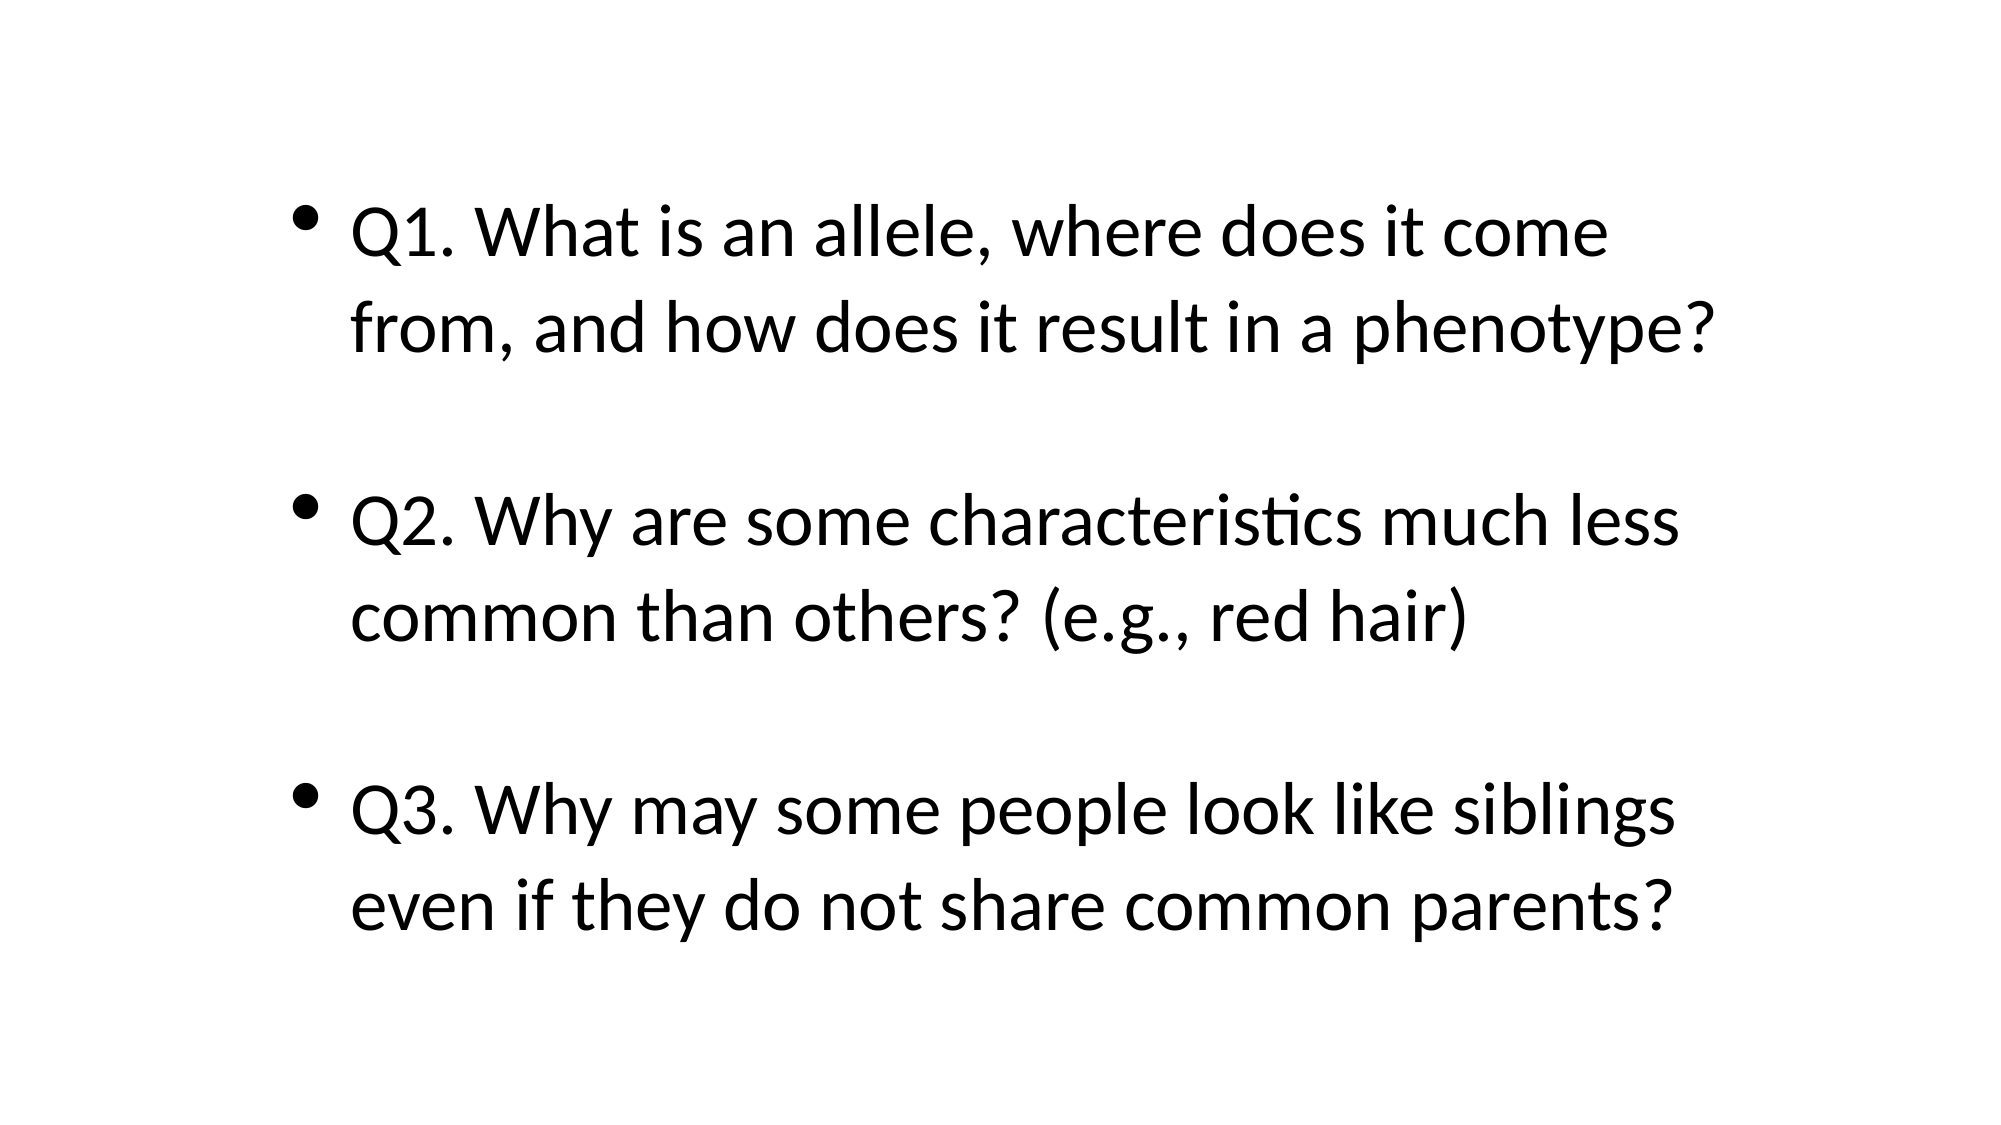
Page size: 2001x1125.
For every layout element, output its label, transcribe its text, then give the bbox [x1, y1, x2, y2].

text_box Q1. What is an allele, where does it come from, and how does it result in a phenotype? Q2. Why are some characteristics much less common than others? (e.g., red hair) Q3. Why may some people look like siblings even if they do not share common parents? [279, 168, 1776, 953]
